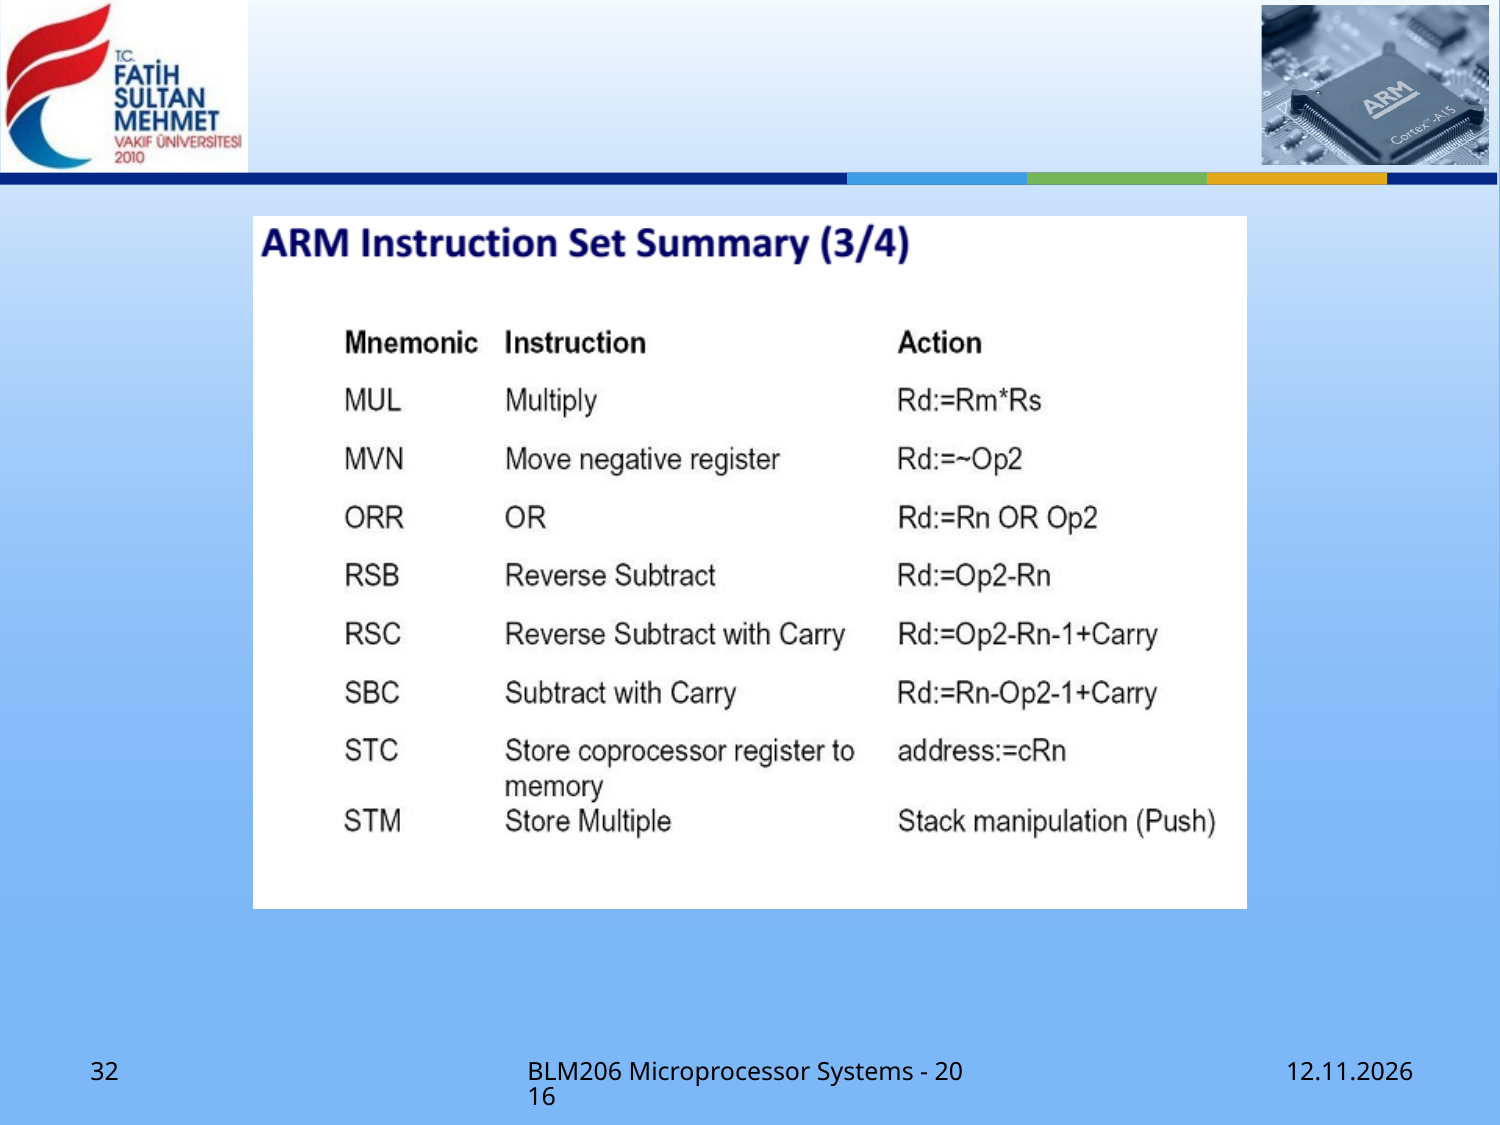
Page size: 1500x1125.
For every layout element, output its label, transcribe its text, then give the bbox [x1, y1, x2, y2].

picture [1261, 4, 1490, 165]
slide_number 32 [75, 1042, 426, 1103]
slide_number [1078, 1042, 1429, 1103]
picture [252, 215, 1248, 910]
footer BLM206 Microprocessor Systems - 2016 [512, 1042, 988, 1103]
picture [1, 0, 248, 172]
